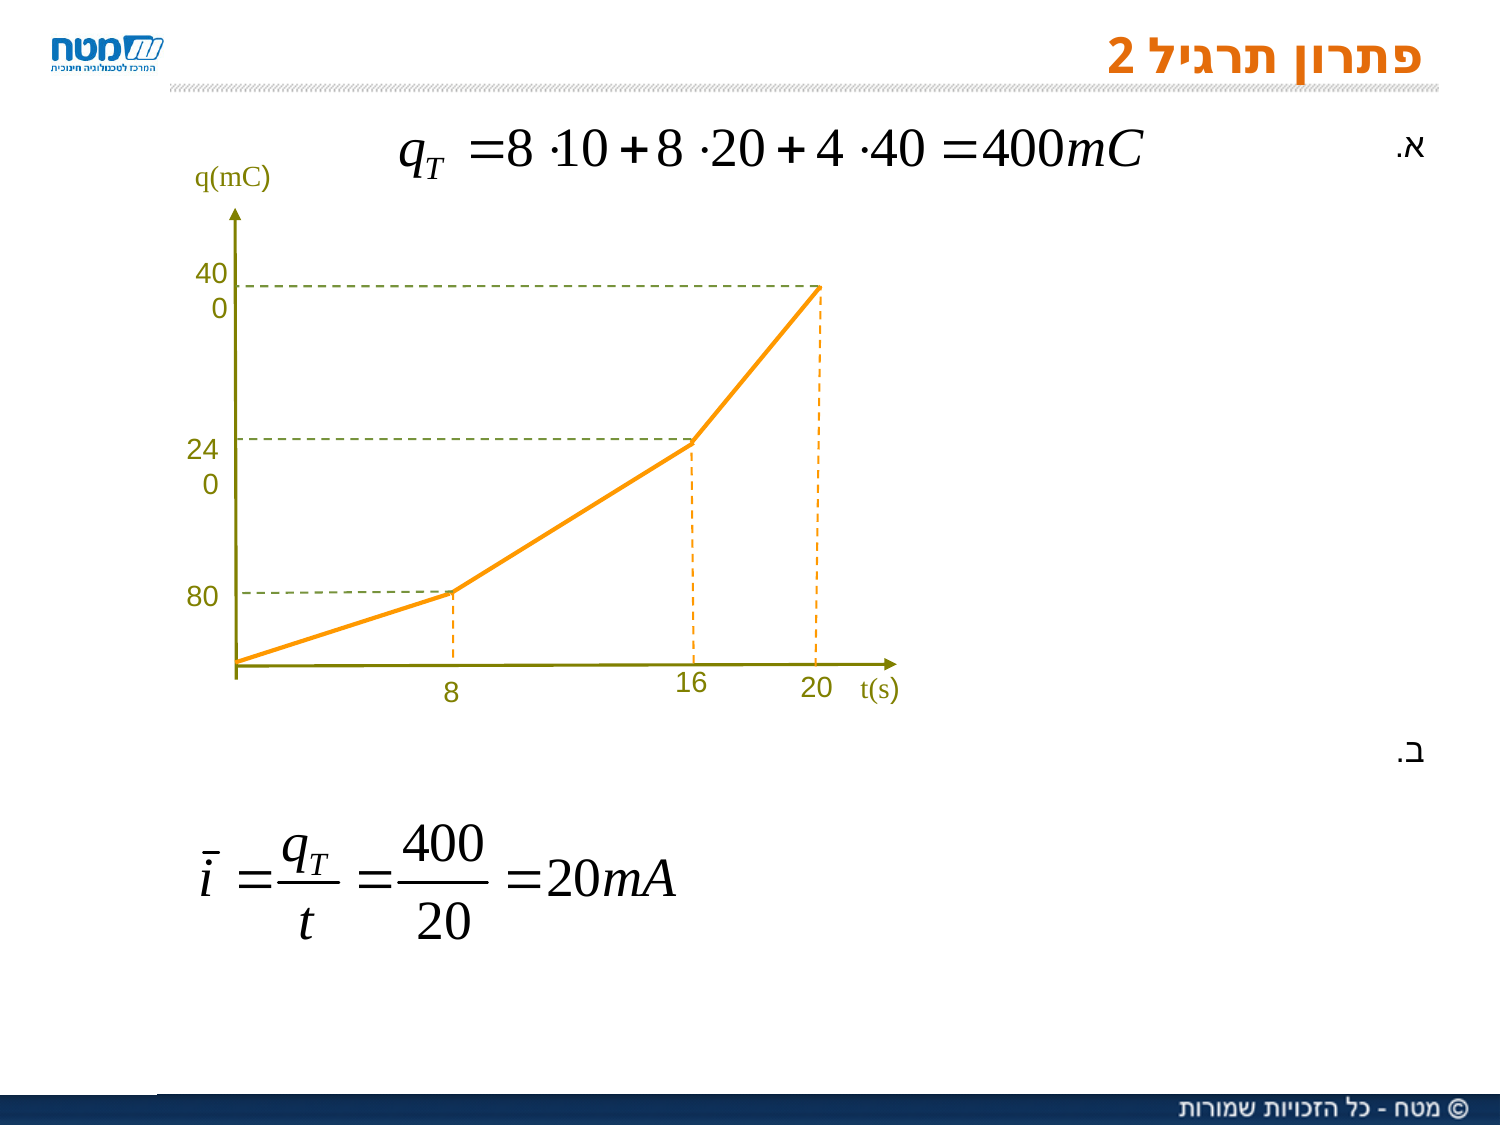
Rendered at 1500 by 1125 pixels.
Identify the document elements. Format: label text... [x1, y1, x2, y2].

picture [170, 81, 1439, 97]
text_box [389, 110, 1156, 190]
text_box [191, 808, 684, 953]
picture [41, 30, 165, 79]
picture [0, 1094, 1500, 1125]
title פתרון תרגיל 2 [178, 15, 1439, 75]
list א. ב. [88, 116, 1440, 1082]
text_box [158, 149, 1005, 753]
